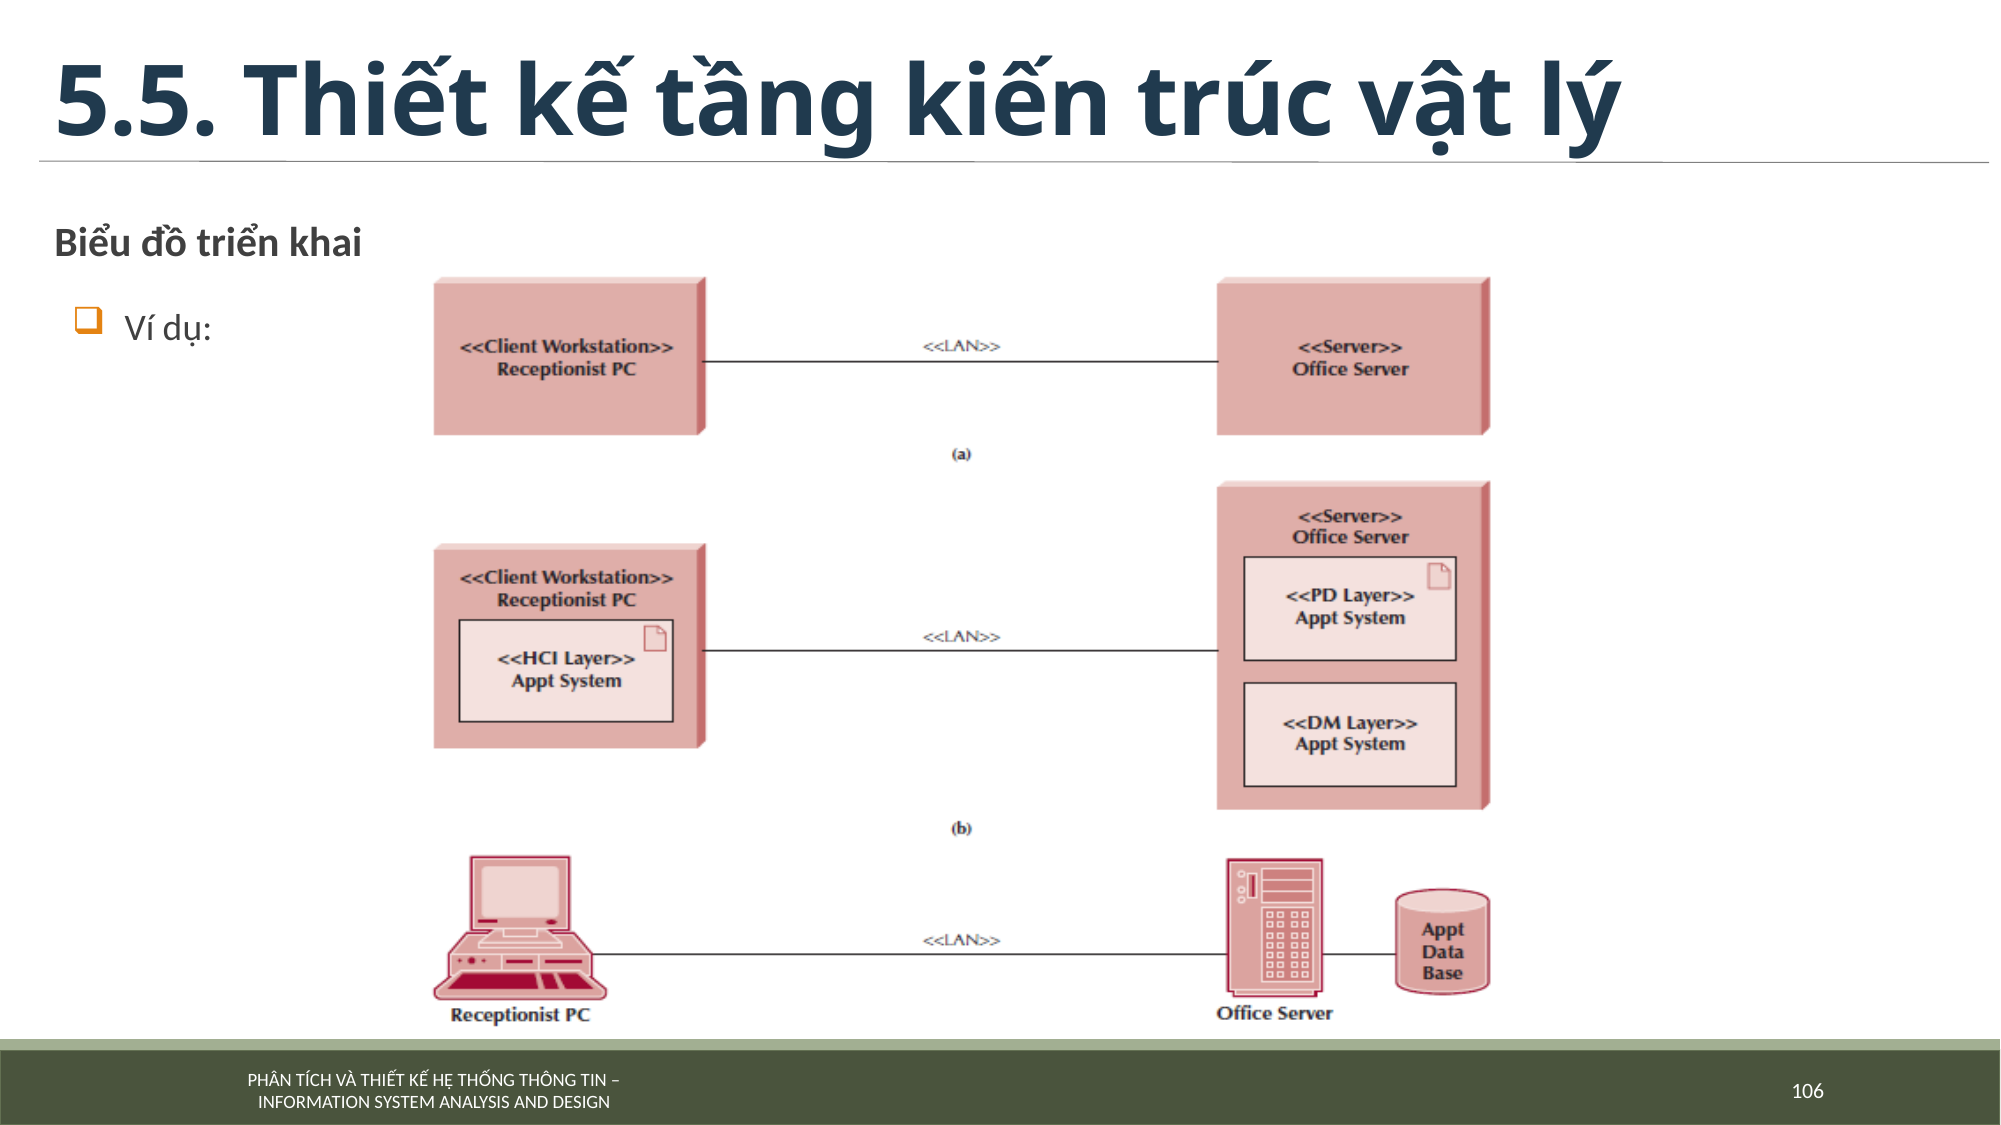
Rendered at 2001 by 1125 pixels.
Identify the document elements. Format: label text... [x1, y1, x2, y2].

picture [429, 274, 1496, 1028]
slide_number 106 [1624, 1059, 1840, 1120]
list Biểu đồ triển khai Ví dụ: [39, 197, 1923, 1028]
title 5.5. Thiết kế tầng kiến trúc vật lý [39, 47, 1990, 163]
